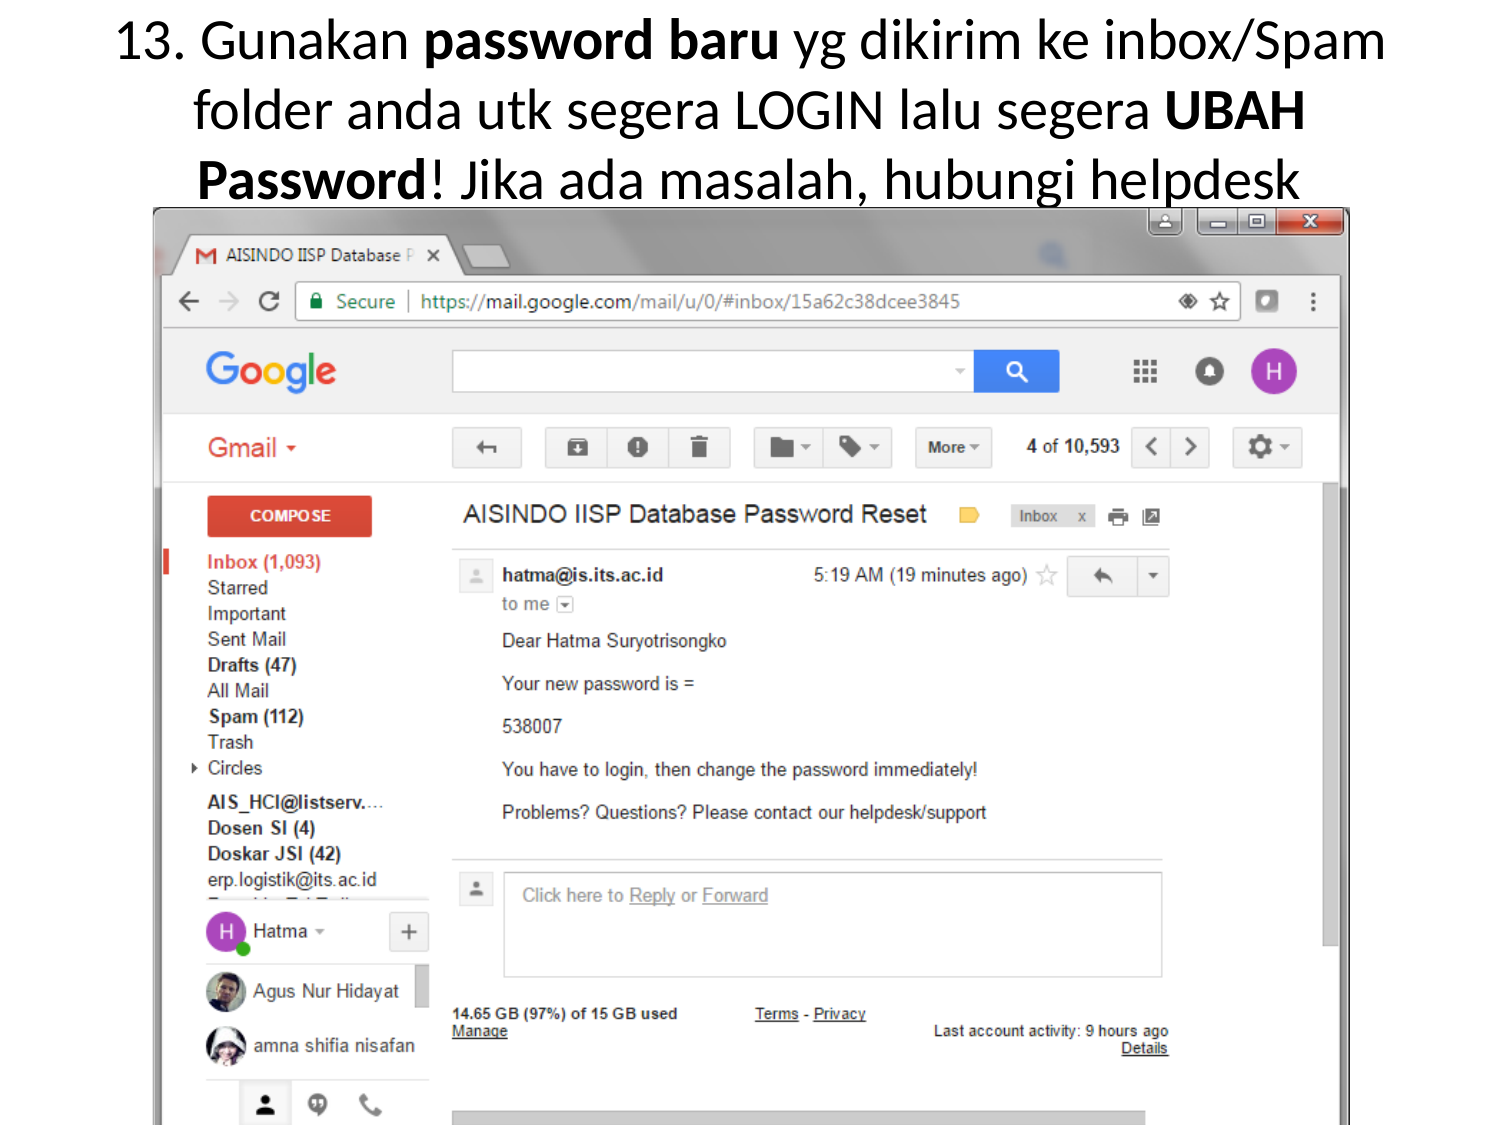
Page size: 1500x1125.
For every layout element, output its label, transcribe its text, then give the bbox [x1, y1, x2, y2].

picture [152, 207, 1351, 1125]
title 13. Gunakan password baru yg dikirim ke inbox/Spam folder anda utk segera LOGIN lalu segera UBAH Password! Jika ada masalah, hubungi helpdesk [75, 12, 1425, 200]
